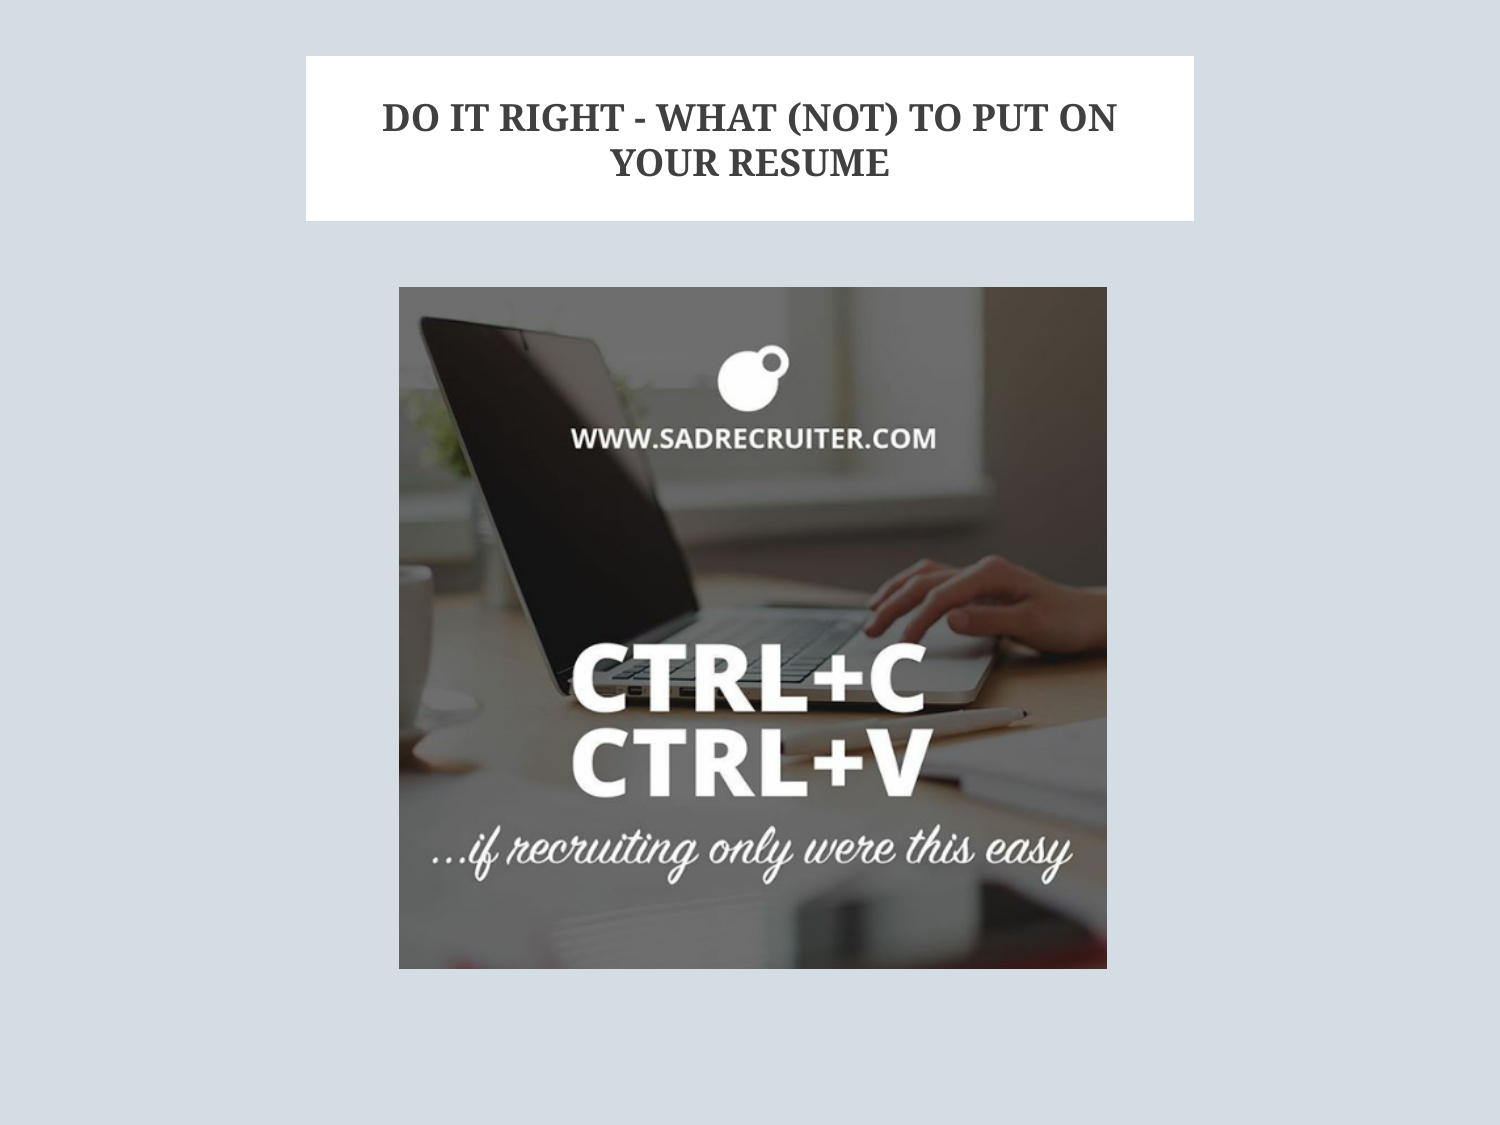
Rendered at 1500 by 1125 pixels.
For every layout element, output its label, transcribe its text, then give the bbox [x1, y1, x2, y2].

title Do IT right - what (not) to put on your resume [306, 56, 1194, 221]
picture [399, 287, 1107, 970]
